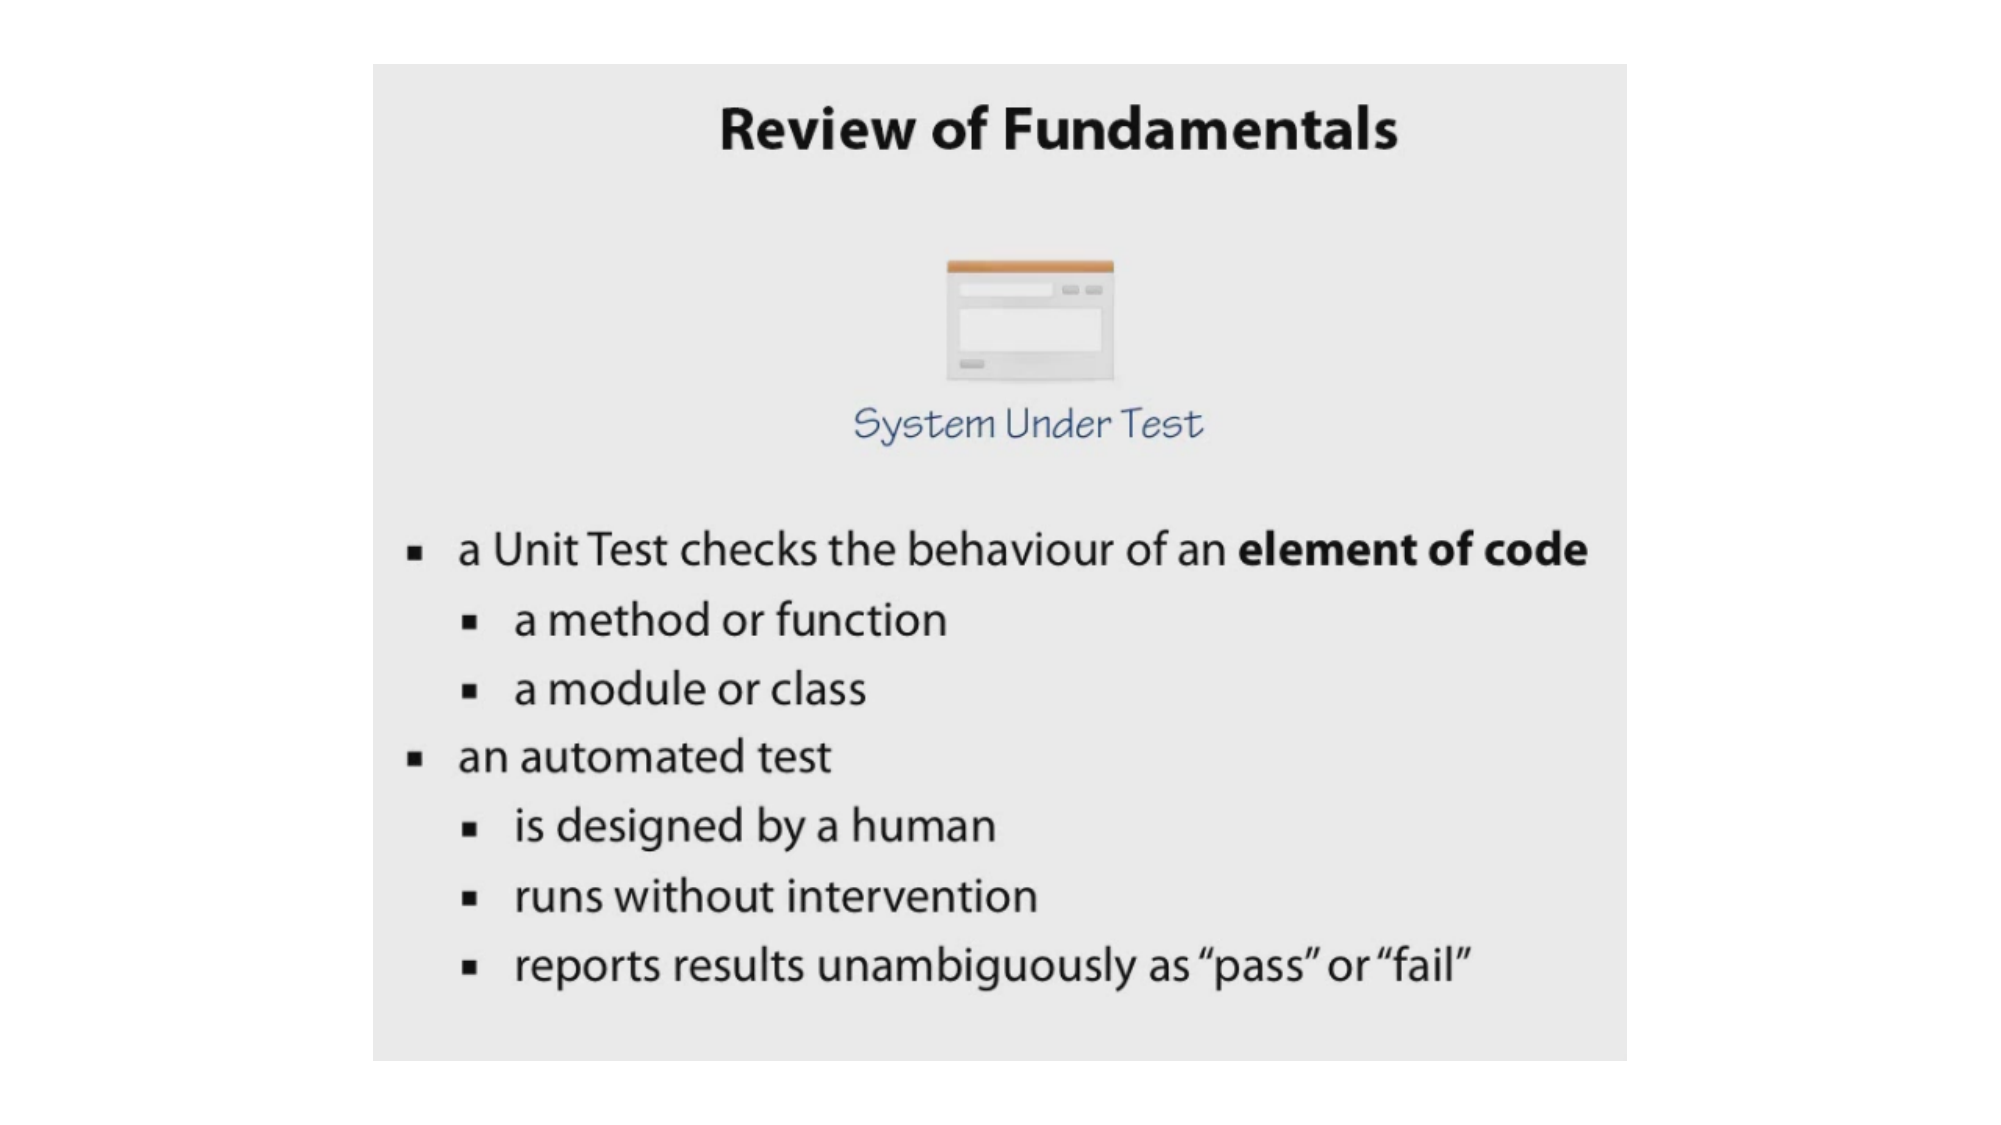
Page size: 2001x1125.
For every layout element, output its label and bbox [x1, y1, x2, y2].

picture [373, 63, 1627, 1061]
